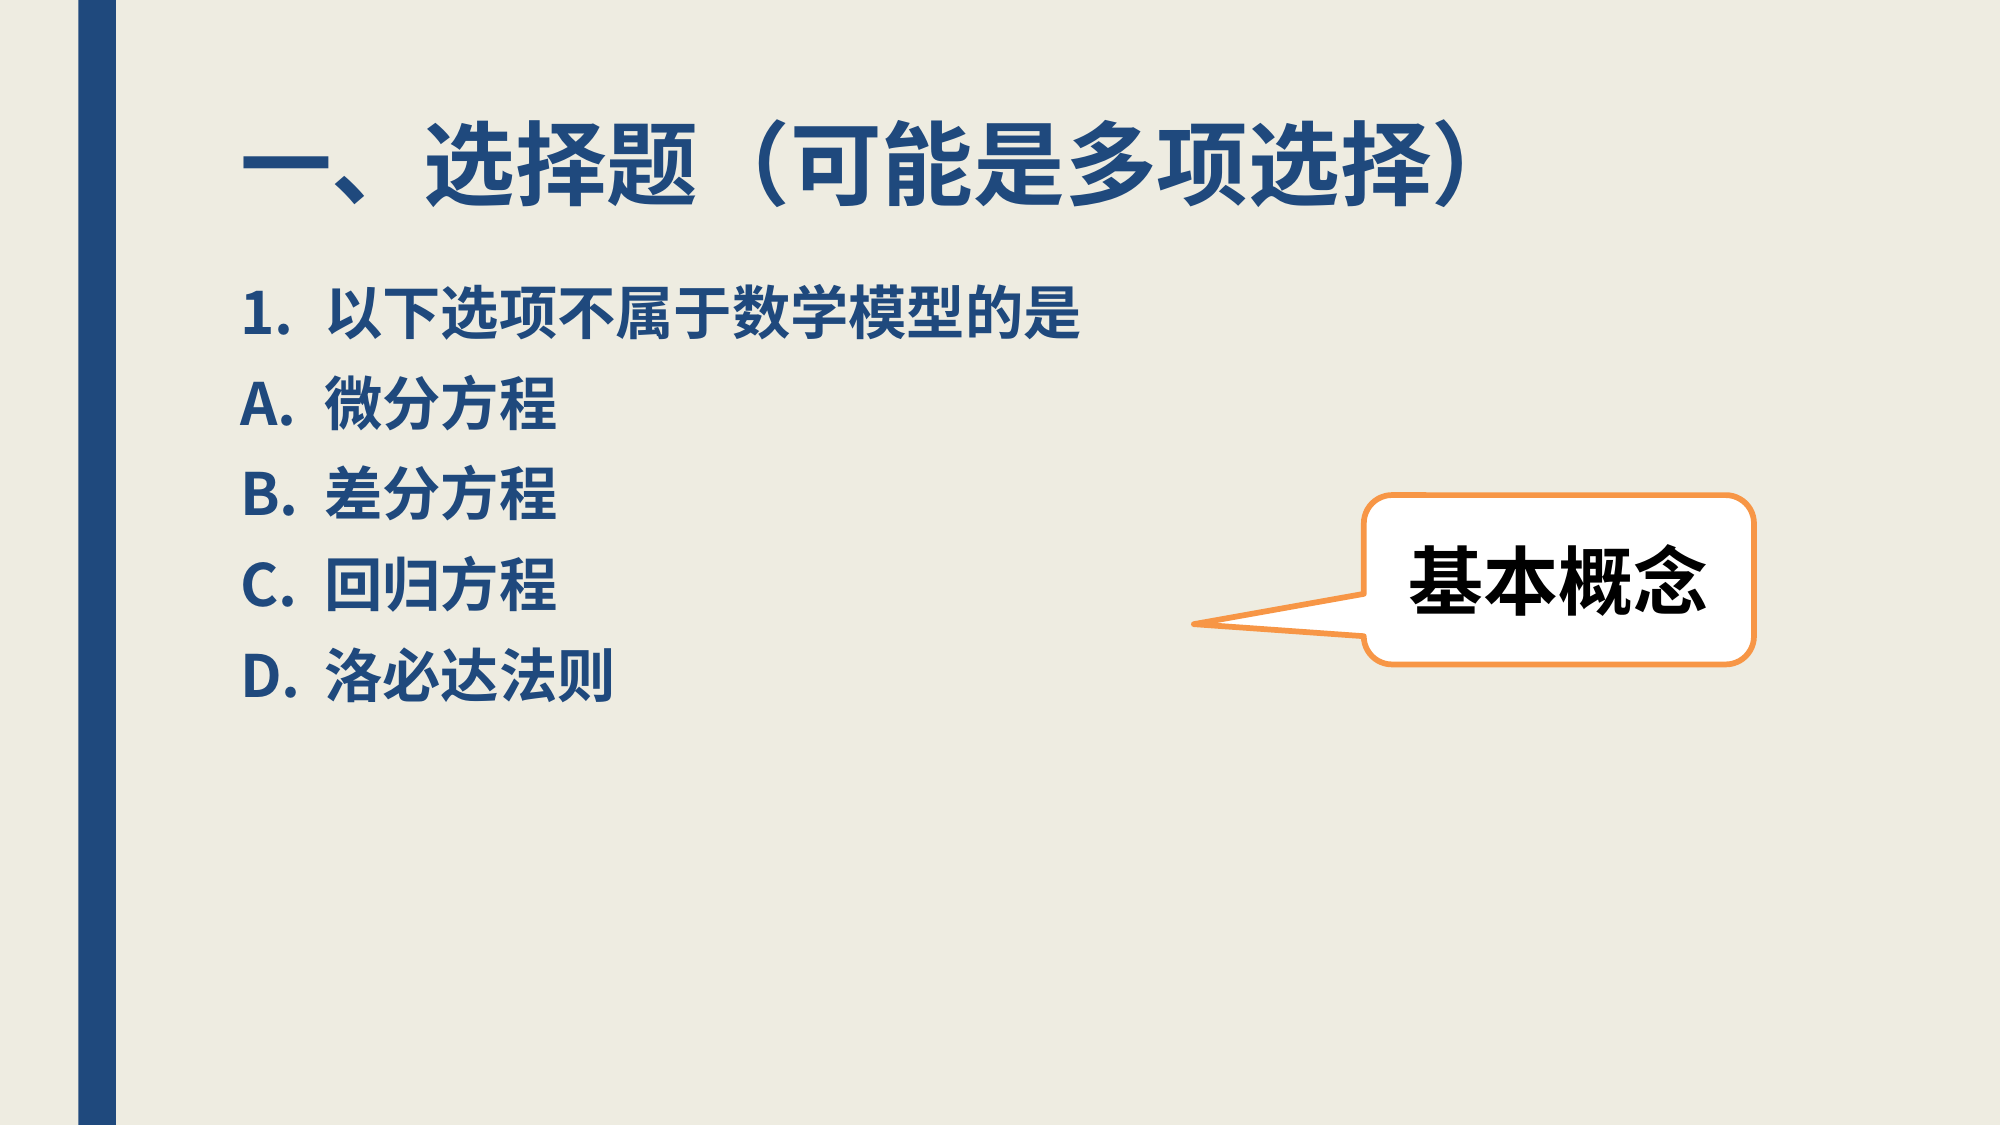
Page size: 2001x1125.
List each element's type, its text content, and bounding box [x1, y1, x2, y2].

list 以下选项不属于数学模型的是 微分方程 差分方程 回归方程 洛必达法则 [225, 274, 1800, 1039]
title 一、选择题（可能是多项选择） [225, 112, 1800, 274]
text_box 基本概念 [1190, 492, 1757, 668]
